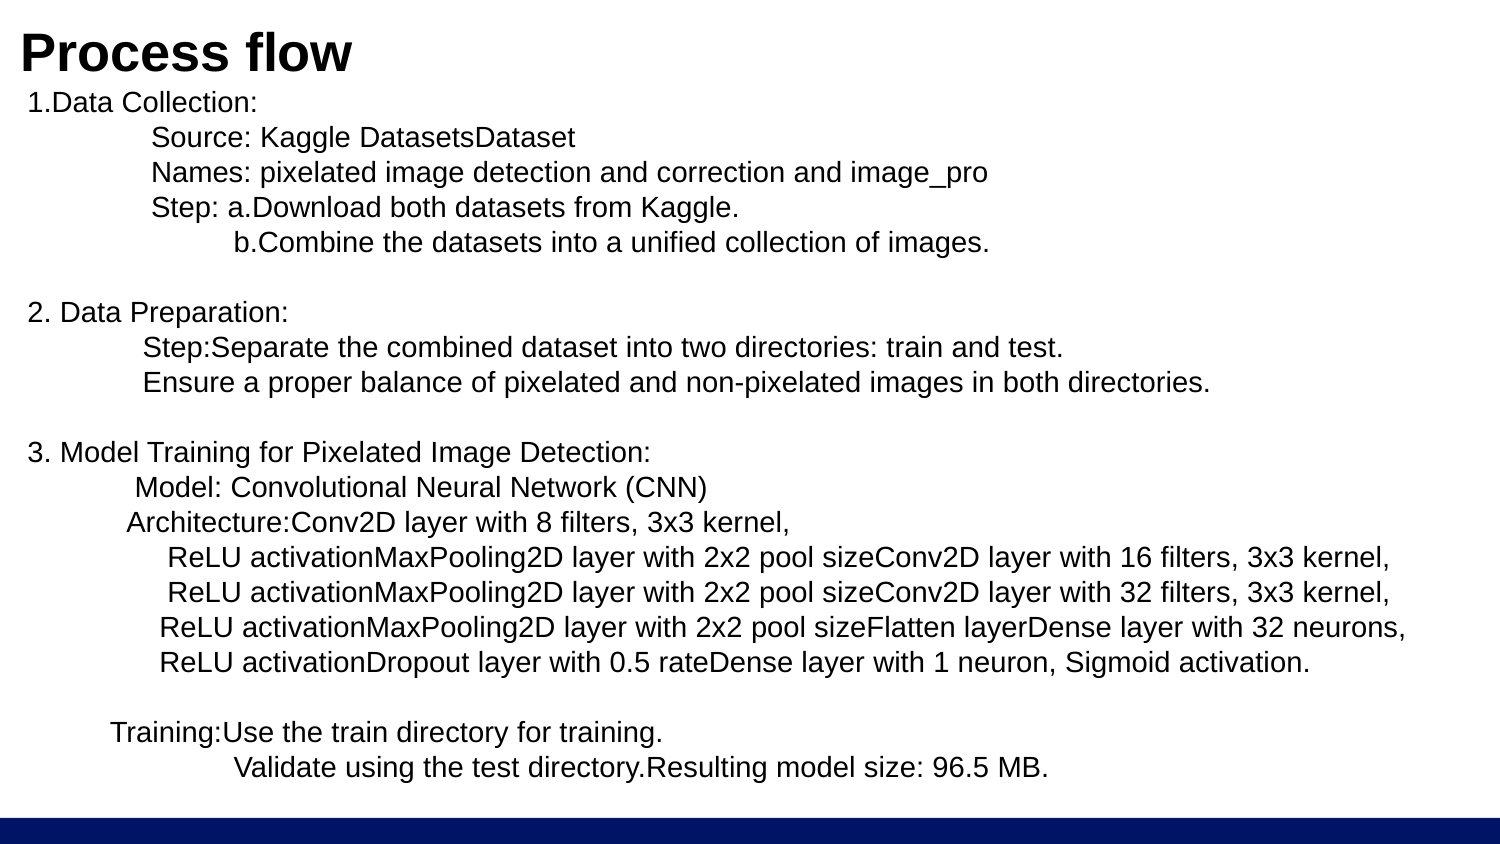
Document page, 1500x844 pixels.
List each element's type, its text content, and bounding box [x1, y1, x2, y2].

picture [0, 817, 1500, 844]
title Process flow [10, 0, 883, 159]
text_box 1.Data Collection: Source: Kaggle DatasetsDataset Names: pixelated image detection and correction and image_pro Step: a.Download both datasets from Kaggle. b.Combine the datasets into a unified collection of images. 2. Data Preparation: Step:Separate the combined dataset into two directories: train and test. Ensure a proper balance of pixelated and non-pixelated images in both directories. 3. Model Training for Pixelated Image Detection: Model: Convolutional Neural Network (CNN) Architecture:Conv2D layer with 8 filters, 3x3 kernel, ReLU activationMaxPooling2D layer with 2x2 pool sizeConv2D layer with 16 filters, 3x3 kernel, ReLU activationMaxPooling2D layer with 2x2 pool sizeConv2D layer with 32 filters, 3x3 kernel, ReLU activationMaxPooling2D layer with 2x2 pool sizeFlatten layerDense layer with 32 neurons, ReLU activationDropout layer with 0.5 rateDense layer with 1 neuron, Sigmoid activation. Training:Use the train directory for training. Validate using the test directory.Resulting model size: 96.5 MB. [12, 76, 1488, 826]
